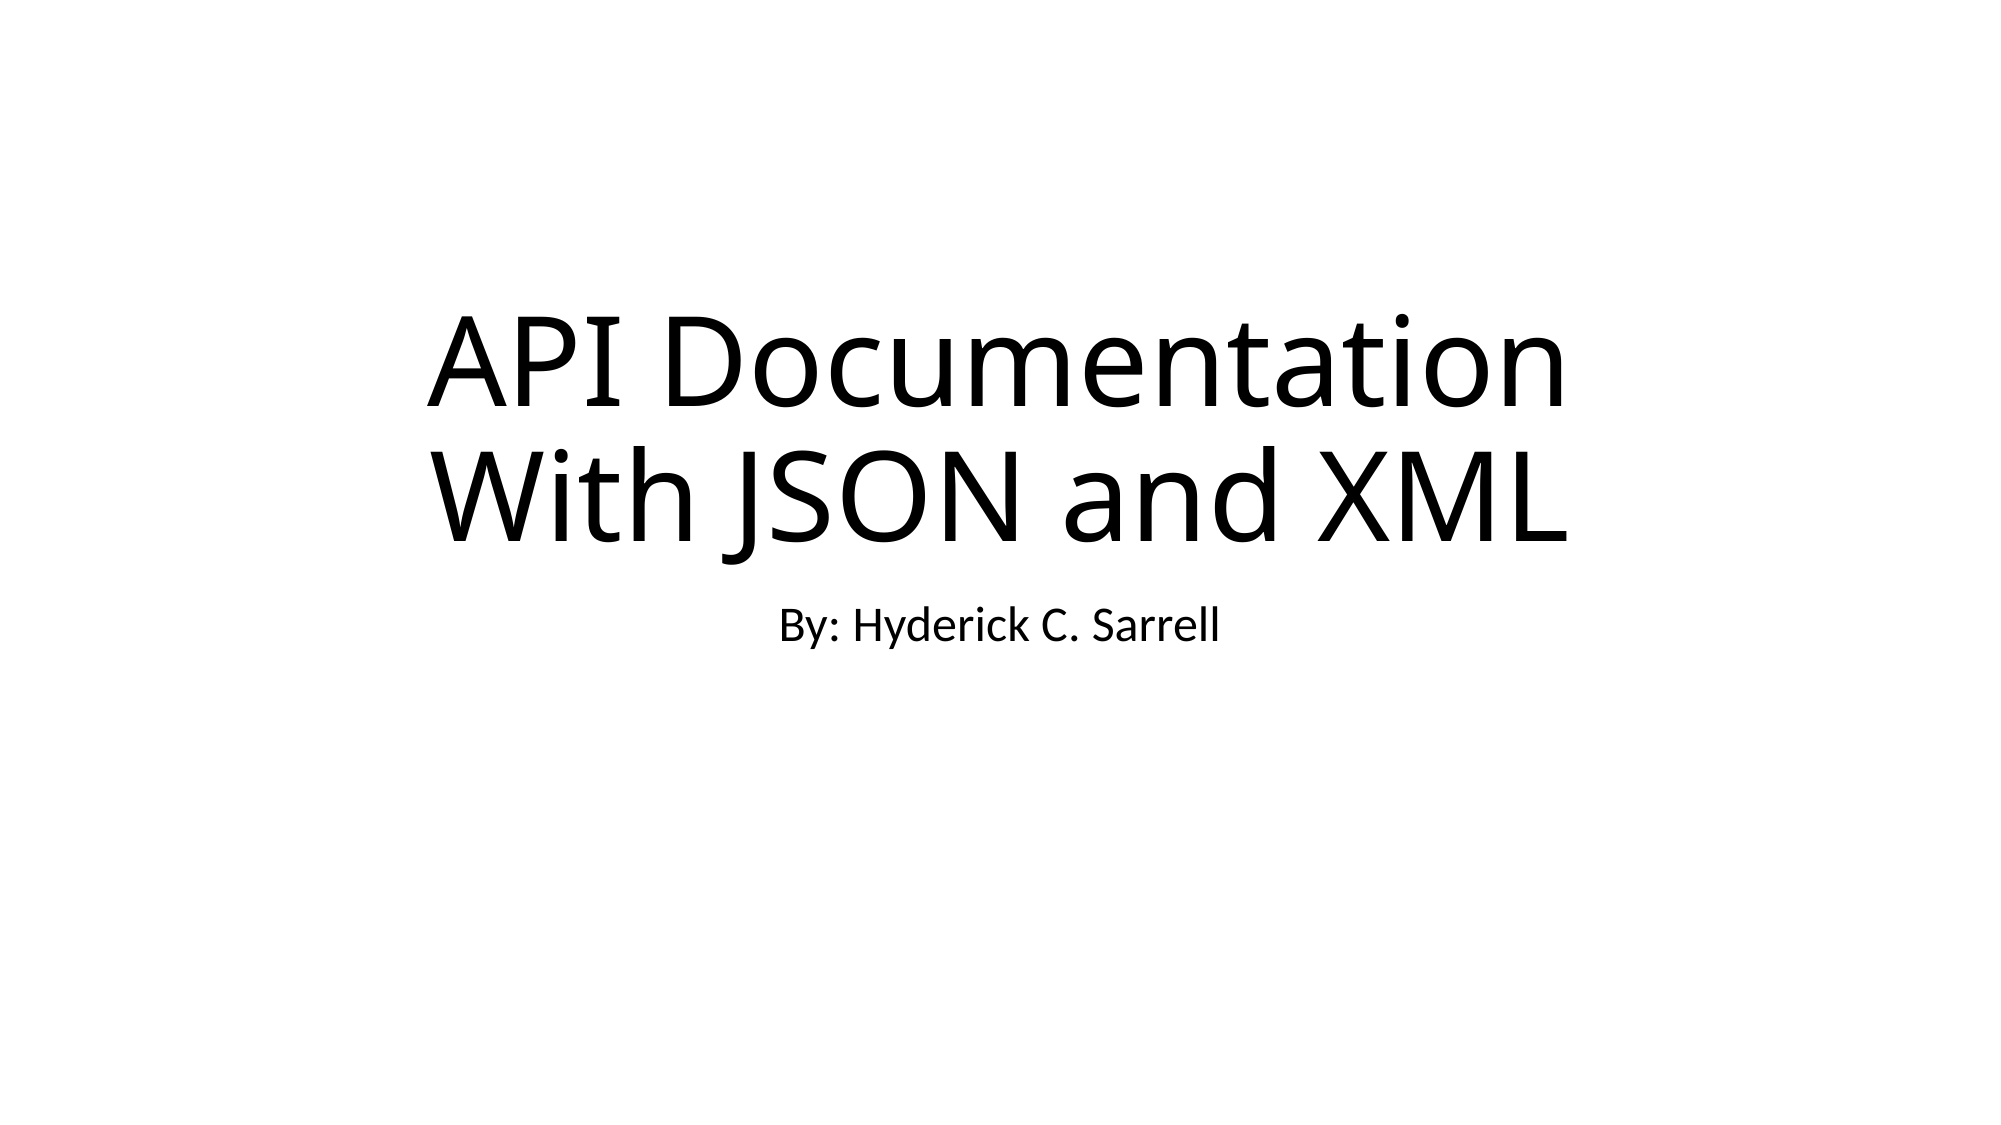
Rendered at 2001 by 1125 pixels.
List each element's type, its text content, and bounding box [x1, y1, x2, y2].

subtitle By: Hyderick C. Sarrell [249, 590, 1750, 863]
title API Documentation With JSON and XML [249, 184, 1750, 576]
